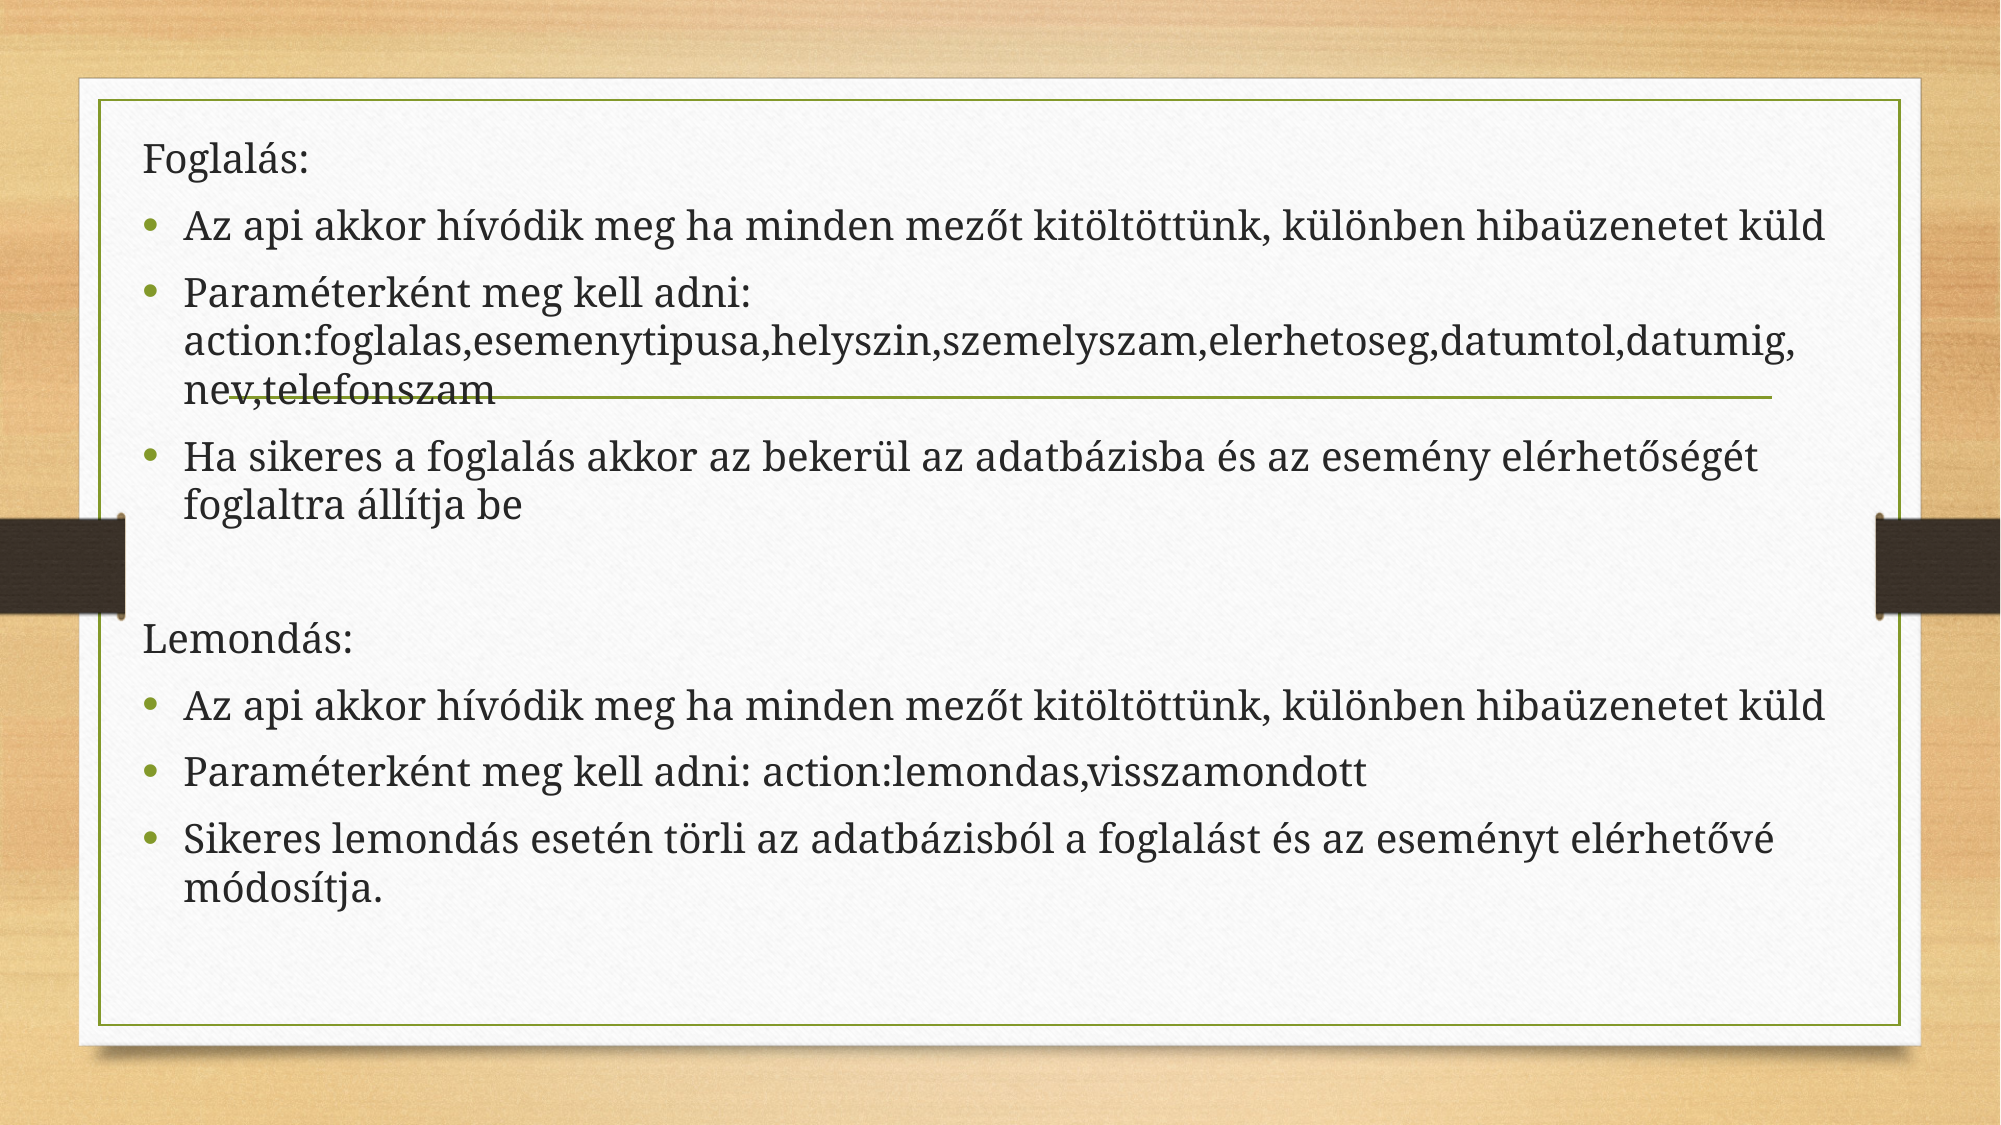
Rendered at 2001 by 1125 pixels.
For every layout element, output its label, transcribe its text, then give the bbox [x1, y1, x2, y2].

list Foglalás: Az api akkor hívódik meg ha minden mezőt kitöltöttünk, különben hibaüzenetet küld Paraméterként meg kell adni: action:foglalas,esemenytipusa,helyszin,szemelyszam,elerhetoseg,datumtol,datumig, nev,telefonszam Ha sikeres a foglalás akkor az bekerül az adatbázisba és az esemény elérhetőségét foglaltra állítja be Lemondás: Az api akkor hívódik meg ha minden mezőt kitöltöttünk, különben hibaüzenetet küld Paraméterként meg kell adni: action:lemondas,visszamondott Sikeres lemondás esetén törli az adatbázisból a foglalást és az eseményt elérhetővé módosítja. [127, 125, 1863, 1014]
picture [0, 0, 2001, 1125]
